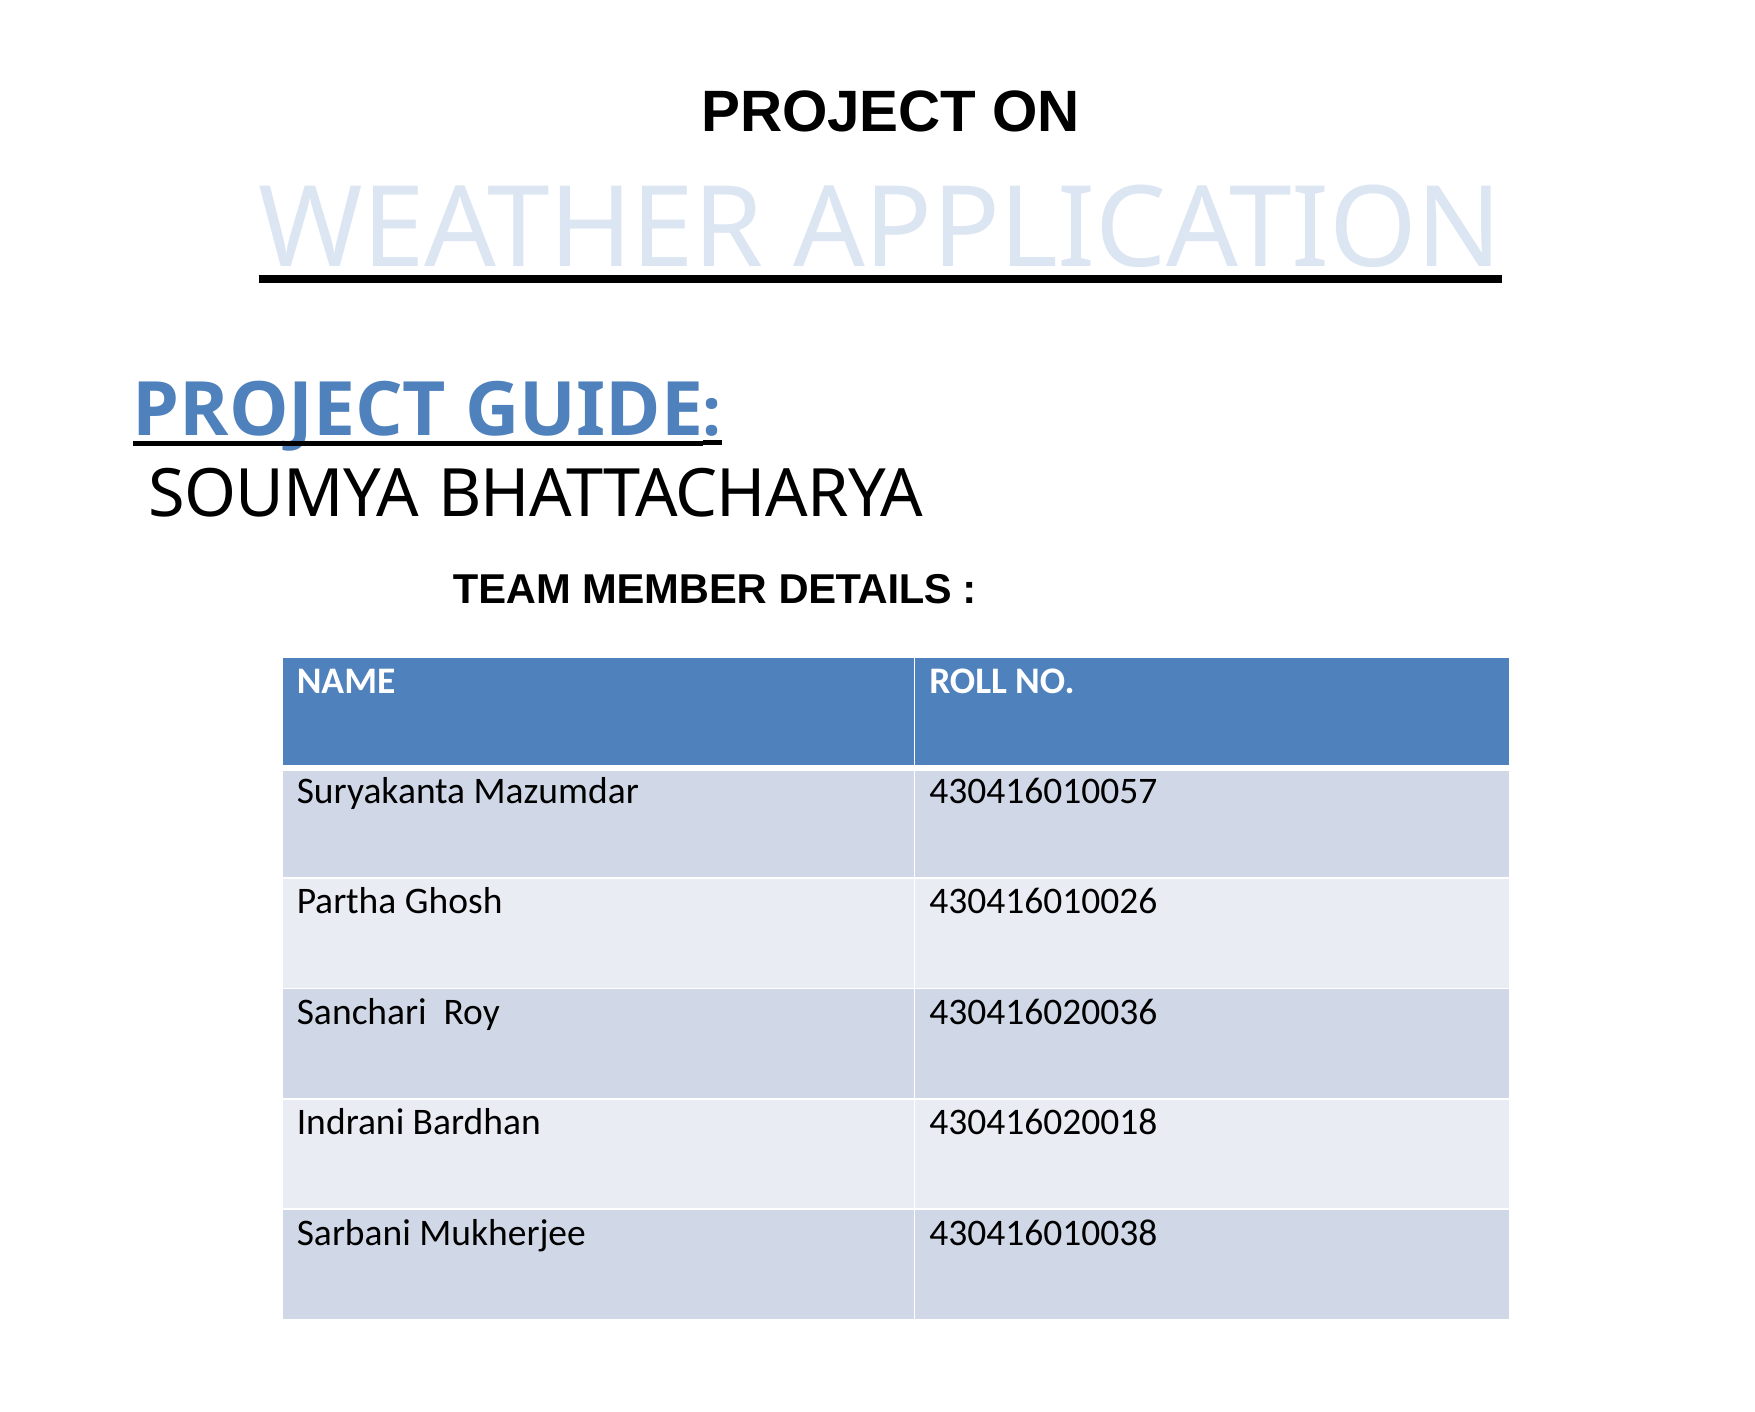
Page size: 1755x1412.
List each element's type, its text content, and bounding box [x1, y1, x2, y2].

text_box PROJECT ON WEATHER APPLICATION PROJECT GUIDE: SOUMYA BHATTACHARYA [130, 61, 1604, 530]
table_cell 430416010026 [915, 879, 1509, 988]
table_cell Partha Ghosh [283, 879, 914, 988]
table_header ROLL NO. [915, 658, 1509, 765]
table_cell 430416020018 [915, 1100, 1509, 1208]
table_cell 430416010038 [915, 1210, 1509, 1319]
table_cell Indrani Bardhan [283, 1100, 914, 1208]
table_cell Suryakanta Mazumdar [283, 771, 914, 877]
table_cell 430416020036 [915, 989, 1509, 1098]
table_cell 430416010057 [915, 771, 1509, 877]
text_box TEAM MEMBER DETAILS : [450, 559, 1188, 612]
table_header NAME [283, 658, 914, 765]
table_cell Sarbani Mukherjee [283, 1210, 914, 1319]
table_cell Sanchari Roy [283, 989, 914, 1098]
